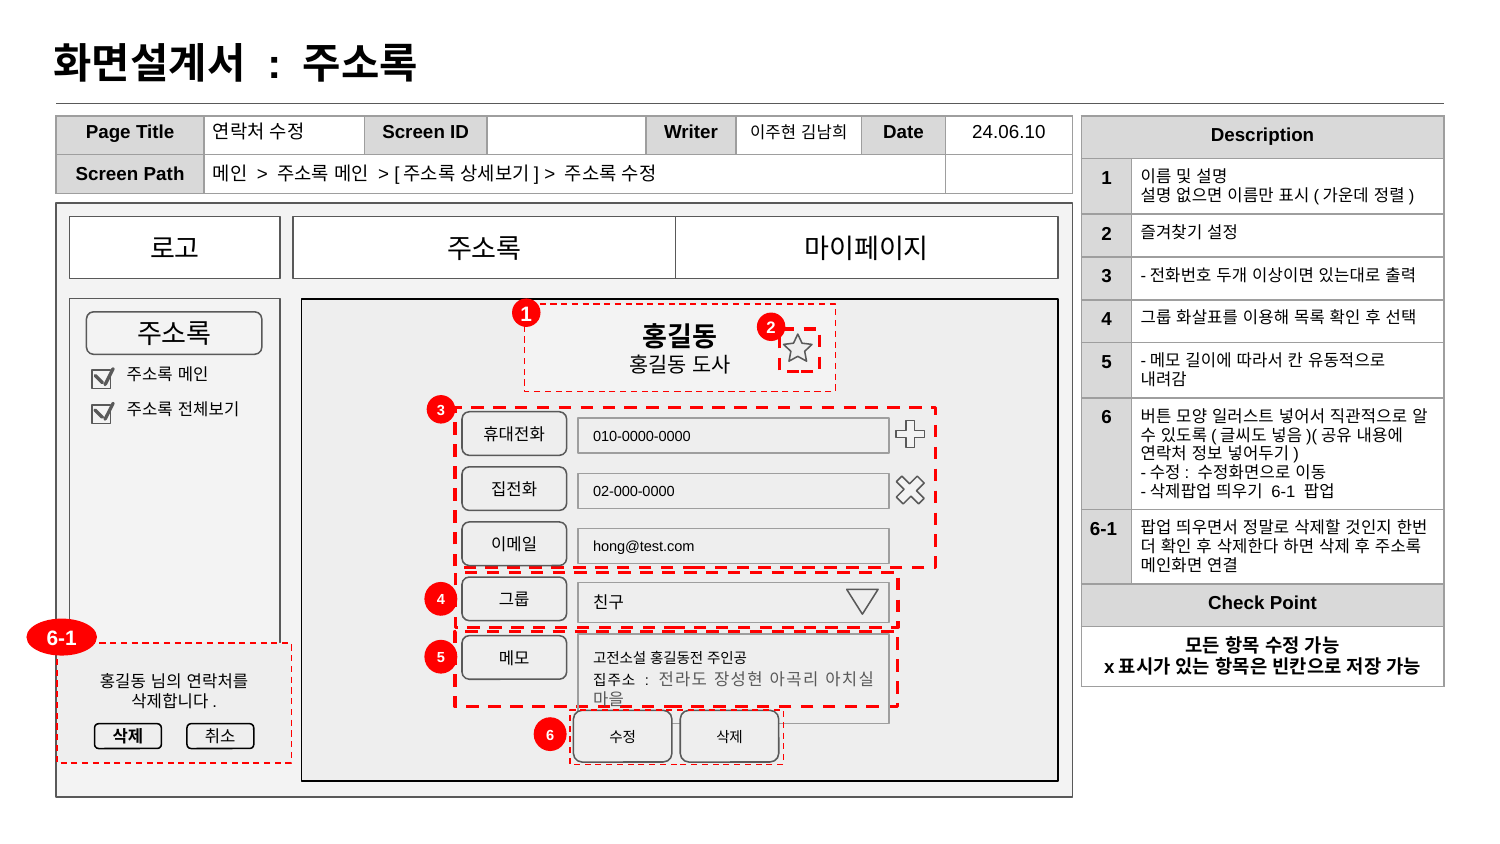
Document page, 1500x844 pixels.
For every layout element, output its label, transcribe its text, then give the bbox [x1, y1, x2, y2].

table_cell 팝업 띄우면서 정말로 삭제할 것인지 한번 더 확인 후 삭제한다 하면 삭제 후 주소록 메인화면 연결 [1132, 510, 1443, 583]
table_header Date [862, 117, 945, 154]
table_cell [946, 155, 1072, 193]
table_cell 그룹 화살표를 이용해 목록 확인 후 선택 [1132, 301, 1443, 342]
table_cell 5 [1082, 343, 1131, 397]
table_header 이주현 김남희 [737, 117, 861, 154]
table_header Writer [647, 117, 735, 154]
table_header Screen ID [365, 117, 486, 154]
table_cell -전화번호 두개 이상이면 있는대로 출력 [1132, 258, 1443, 299]
table_cell 4 [1082, 301, 1131, 342]
table_header 24.06.10 [946, 117, 1072, 154]
table_cell 모든 항목 수정 가능 x표시가 있는 항목은 빈칸으로 저장 가능 [1082, 627, 1443, 686]
table_cell Screen Path [57, 155, 203, 193]
table_cell 6-1 [1082, 510, 1131, 583]
table_cell 메인 > 주소록 메인 > [주소록 상세보기] > 주소록 수정 [205, 155, 945, 193]
table_header Page Title [57, 117, 203, 154]
table_cell 3 [1082, 258, 1131, 299]
table_cell Check Point [1082, 585, 1443, 626]
table_cell 1 [1082, 159, 1131, 213]
table_cell 이름 및 설명 설명 없으면 이름만 표시(가운데 정렬) [1132, 159, 1443, 213]
table_cell 6 [1082, 399, 1131, 509]
table_header [488, 117, 645, 154]
table_header Description [1082, 117, 1443, 158]
table_header 연락처 수정 [205, 117, 364, 154]
table_cell 즐겨찾기 설정 [1132, 215, 1443, 256]
title 화면설계서 : 주소록 [38, 21, 1436, 116]
table_cell 2 [1082, 215, 1131, 256]
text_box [26, 202, 1073, 798]
table_cell -메모 길이에 따라서 칸 유동적으로 내려감 [1132, 343, 1443, 397]
table_cell 버튼 모양 일러스트 넣어서 직관적으로 알 수 있도록(글씨도 넣음)(공유 내용에 연락처 정보 넣어두기) -수정: 수정화면으로 이동 -삭제팝업 띄우기 6-1 팝업 [1132, 399, 1443, 509]
